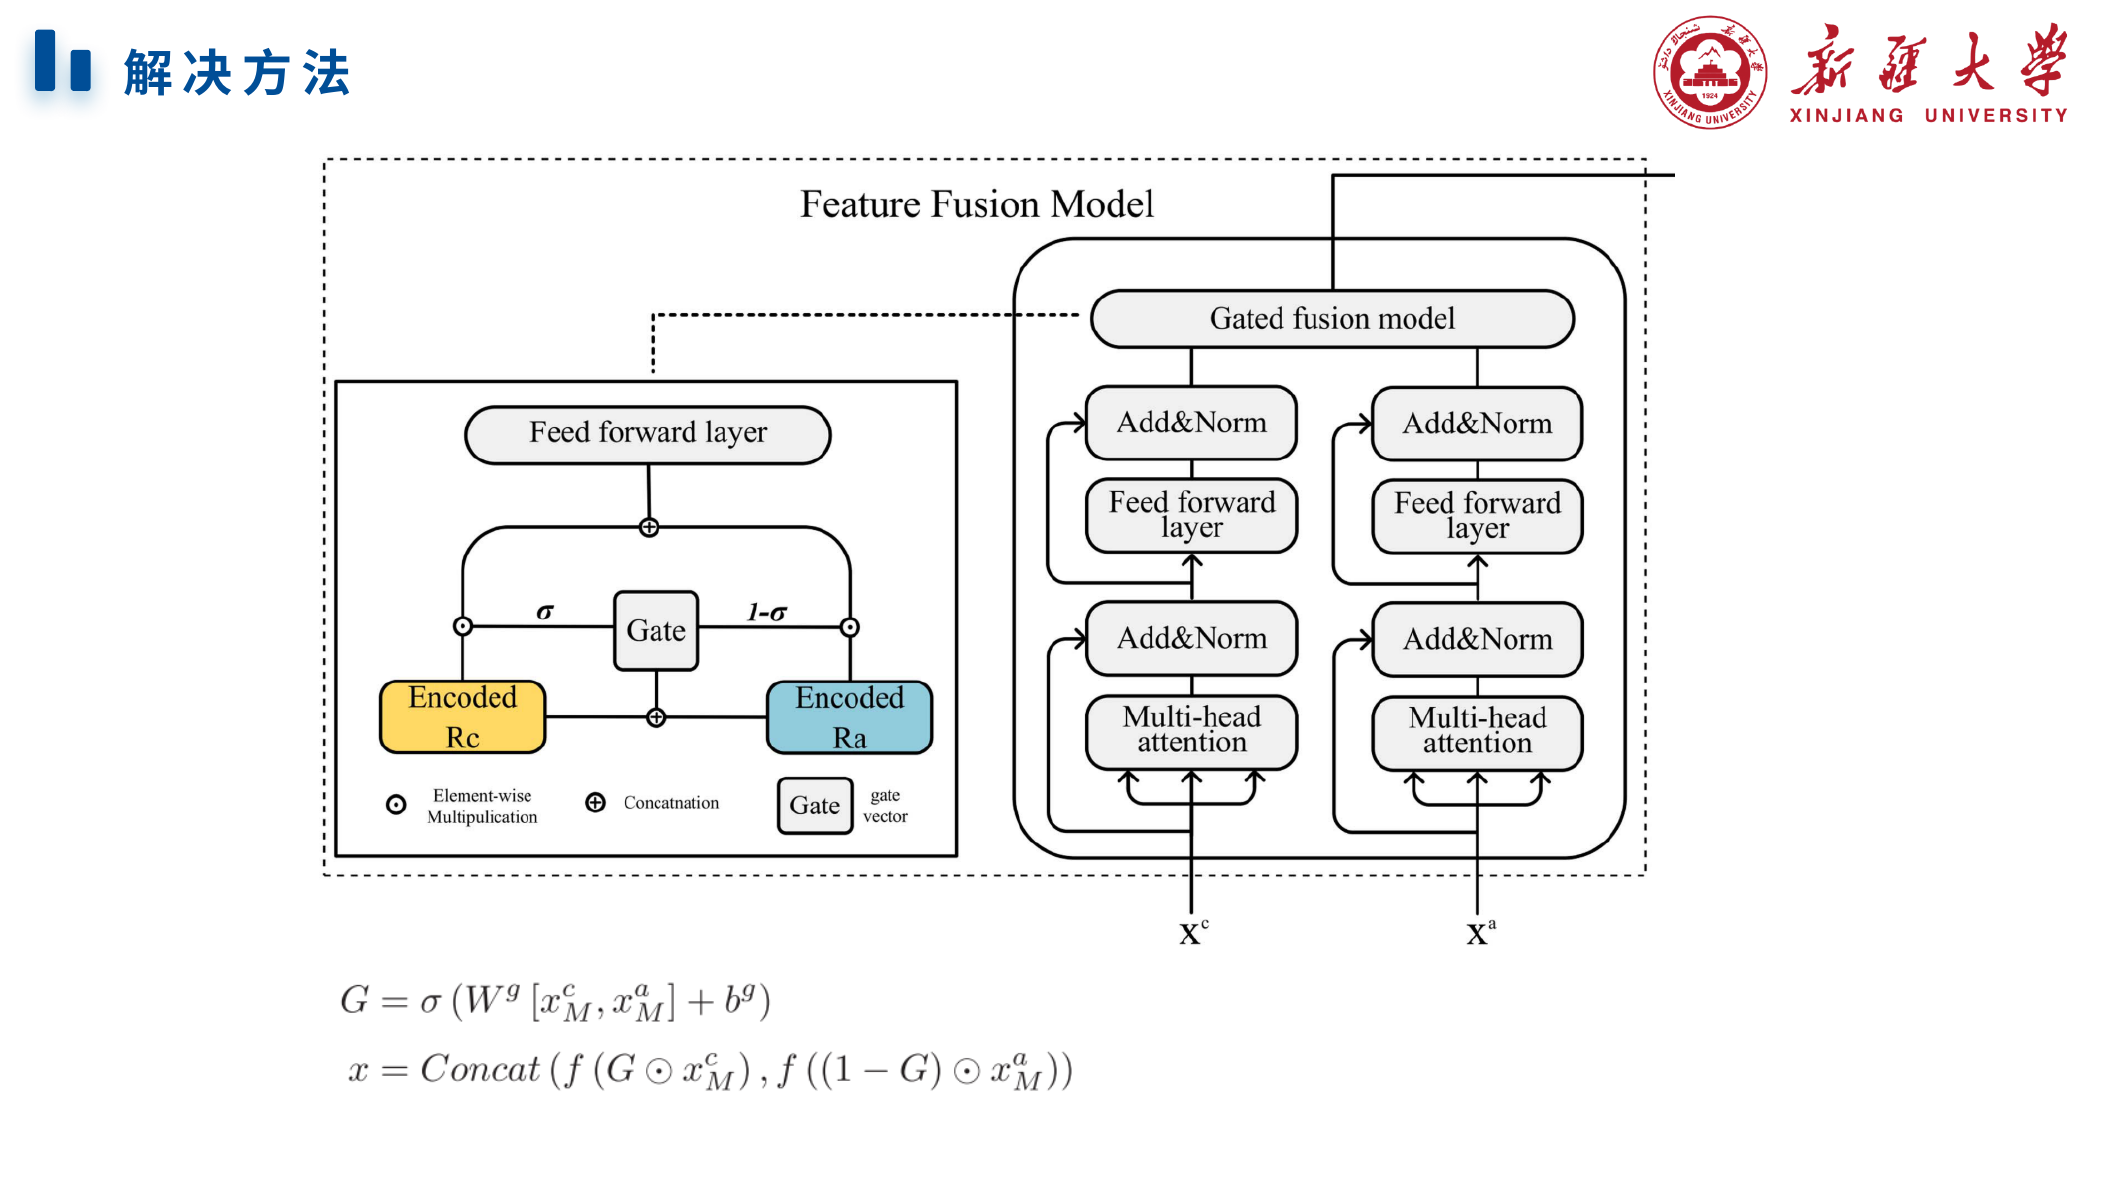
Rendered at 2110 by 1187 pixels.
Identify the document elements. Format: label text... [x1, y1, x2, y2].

text_box [33, 28, 57, 93]
picture [322, 975, 1092, 1120]
text_box 解决方法 [108, 34, 367, 110]
text_box [69, 48, 92, 93]
picture [0, 0, 2083, 971]
